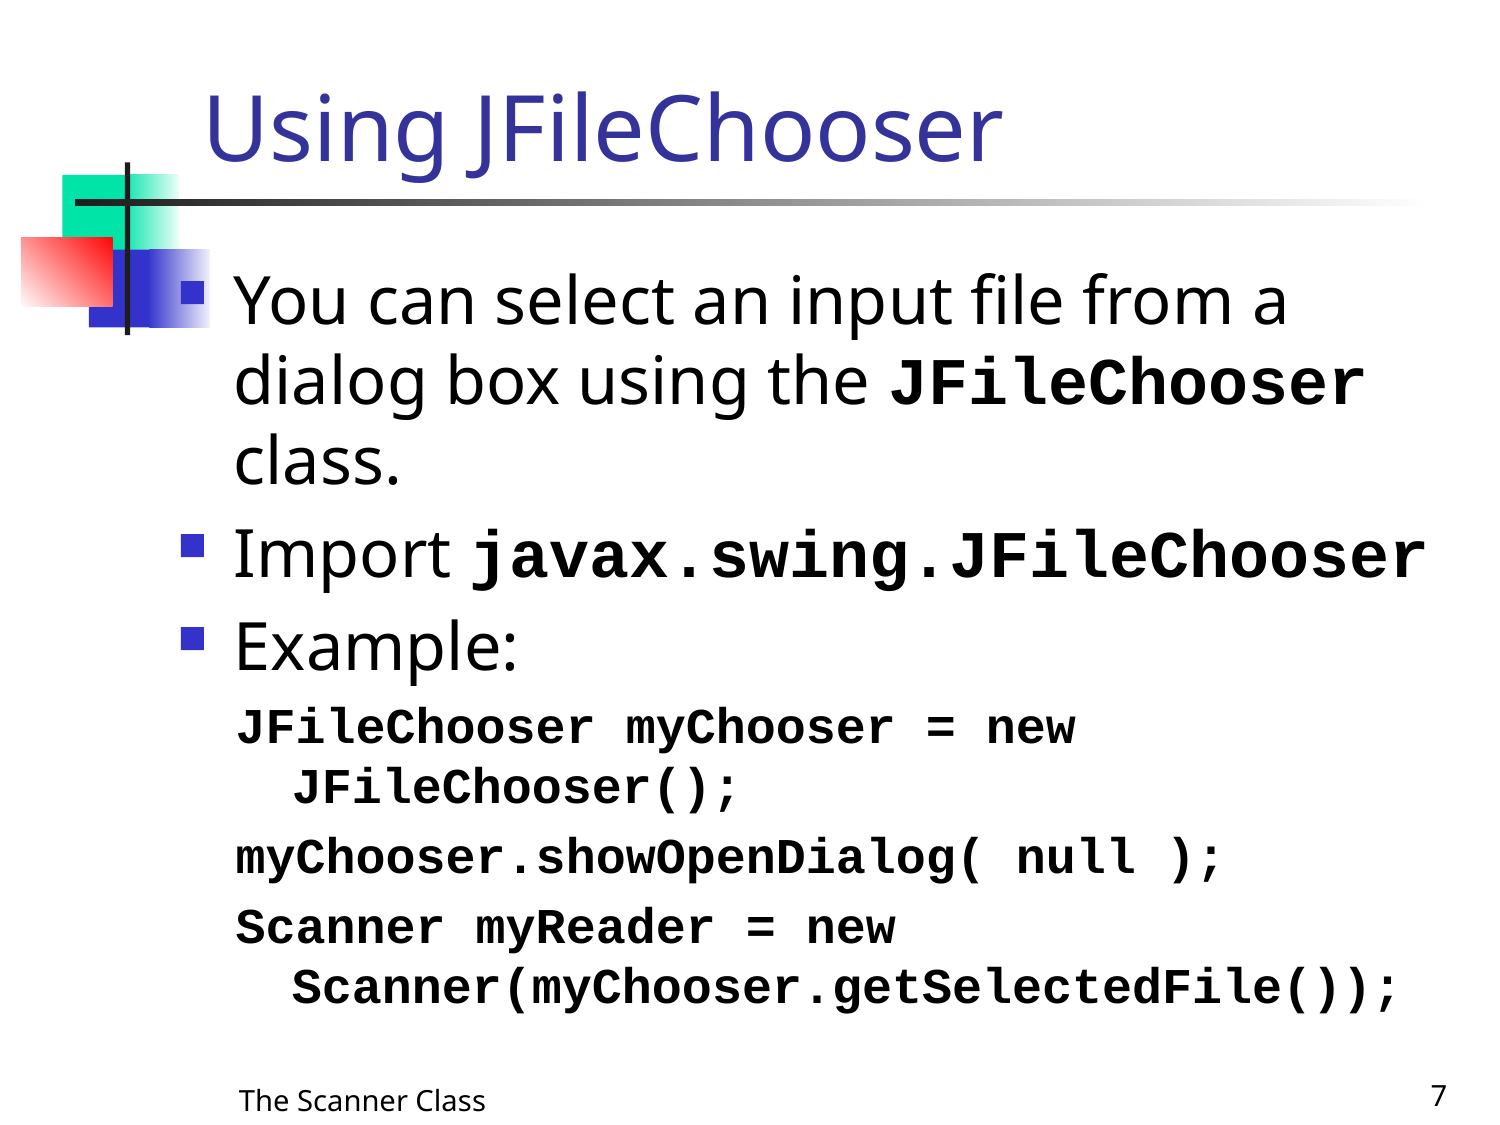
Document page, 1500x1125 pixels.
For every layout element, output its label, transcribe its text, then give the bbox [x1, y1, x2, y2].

list You can select an input file from a dialog box using the JFileChooser class. Import javax.swing.JFileChooser Example: JFileChooser myChooser = new JFileChooser(); myChooser.showOpenDialog( null ); Scanner myReader = new Scanner(myChooser.getSelectedFile()); [162, 249, 1470, 1007]
title Using JFileChooser [187, 0, 1467, 188]
footer The Scanner Class [37, 1049, 688, 1125]
slide_number 7 [1149, 1049, 1463, 1125]
